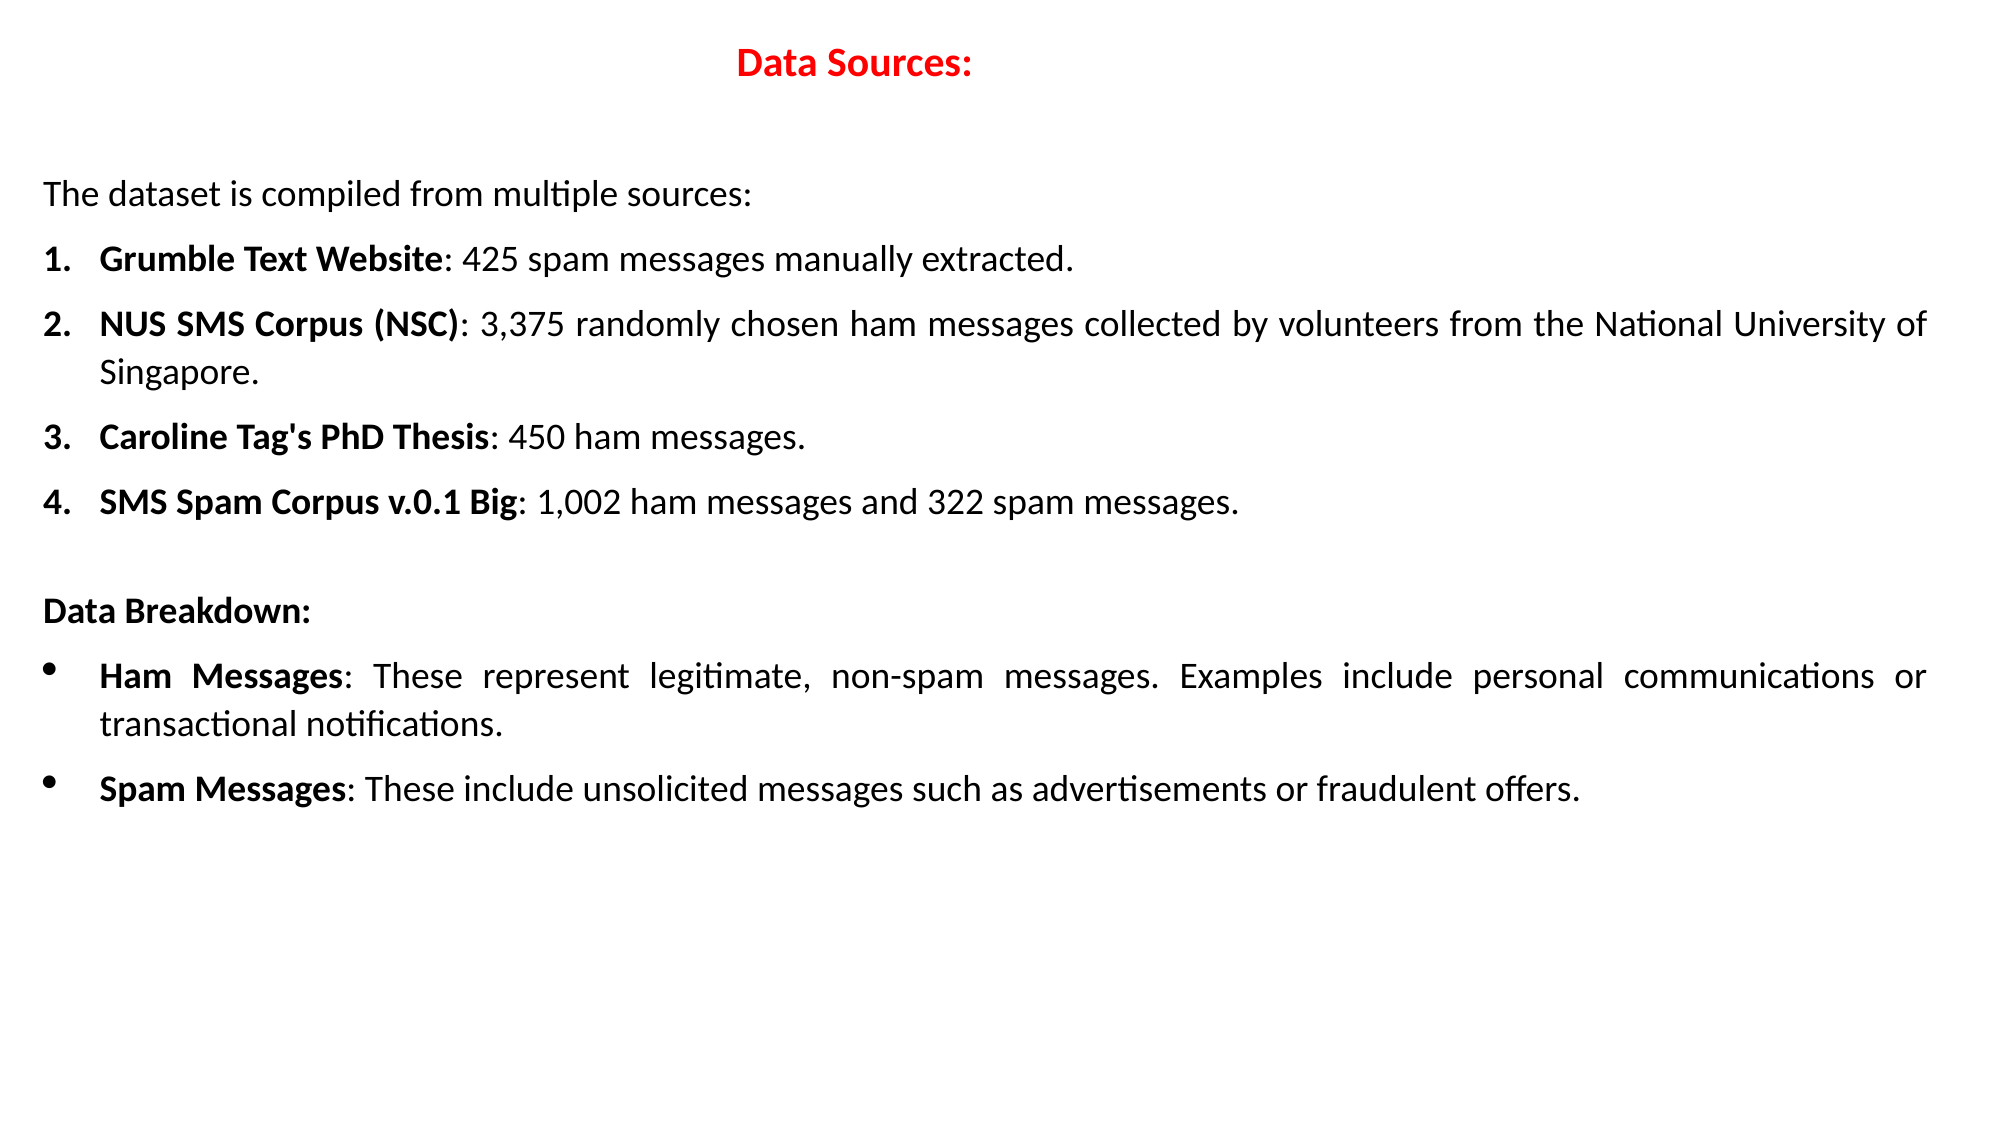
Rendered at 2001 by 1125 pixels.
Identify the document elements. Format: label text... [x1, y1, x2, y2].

text_box Data Sources: The dataset is compiled from multiple sources: Grumble Text Website: 425 spam messages manually extracted. NUS SMS Corpus (NSC): 3,375 randomly chosen ham messages collected by volunteers from the National University of Singapore. Caroline Tag's PhD Thesis: 450 ham messages. SMS Spam Corpus v.0.1 Big: 1,002 ham messages and 322 spam messages. Data Breakdown: Ham Messages: These represent legitimate, non-spam messages. Examples include personal communications or transactional notifications. Spam Messages: These include unsolicited messages such as advertisements or fraudulent offers. [28, 23, 1944, 879]
